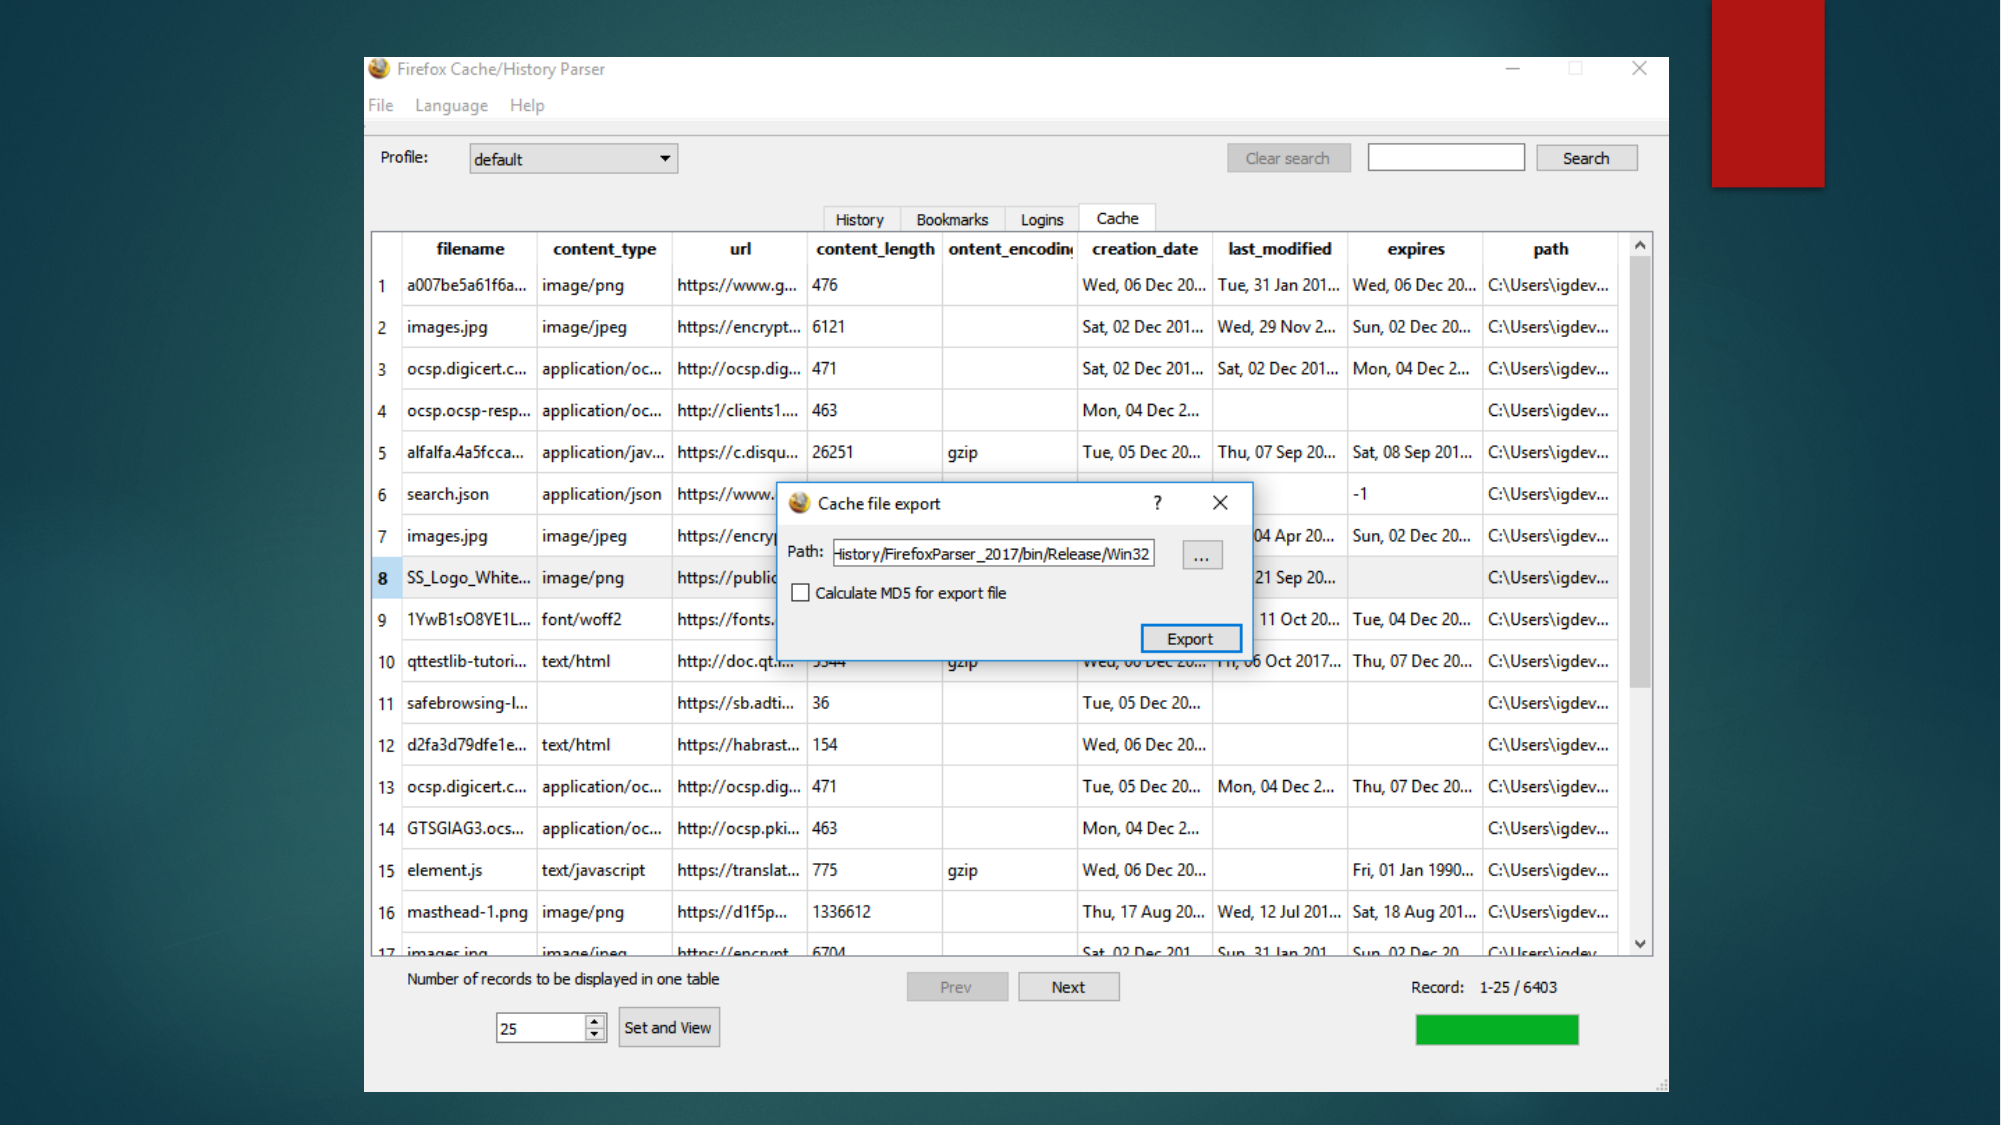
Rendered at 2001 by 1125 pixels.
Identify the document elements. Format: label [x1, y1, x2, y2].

picture [0, 0, 1669, 1125]
